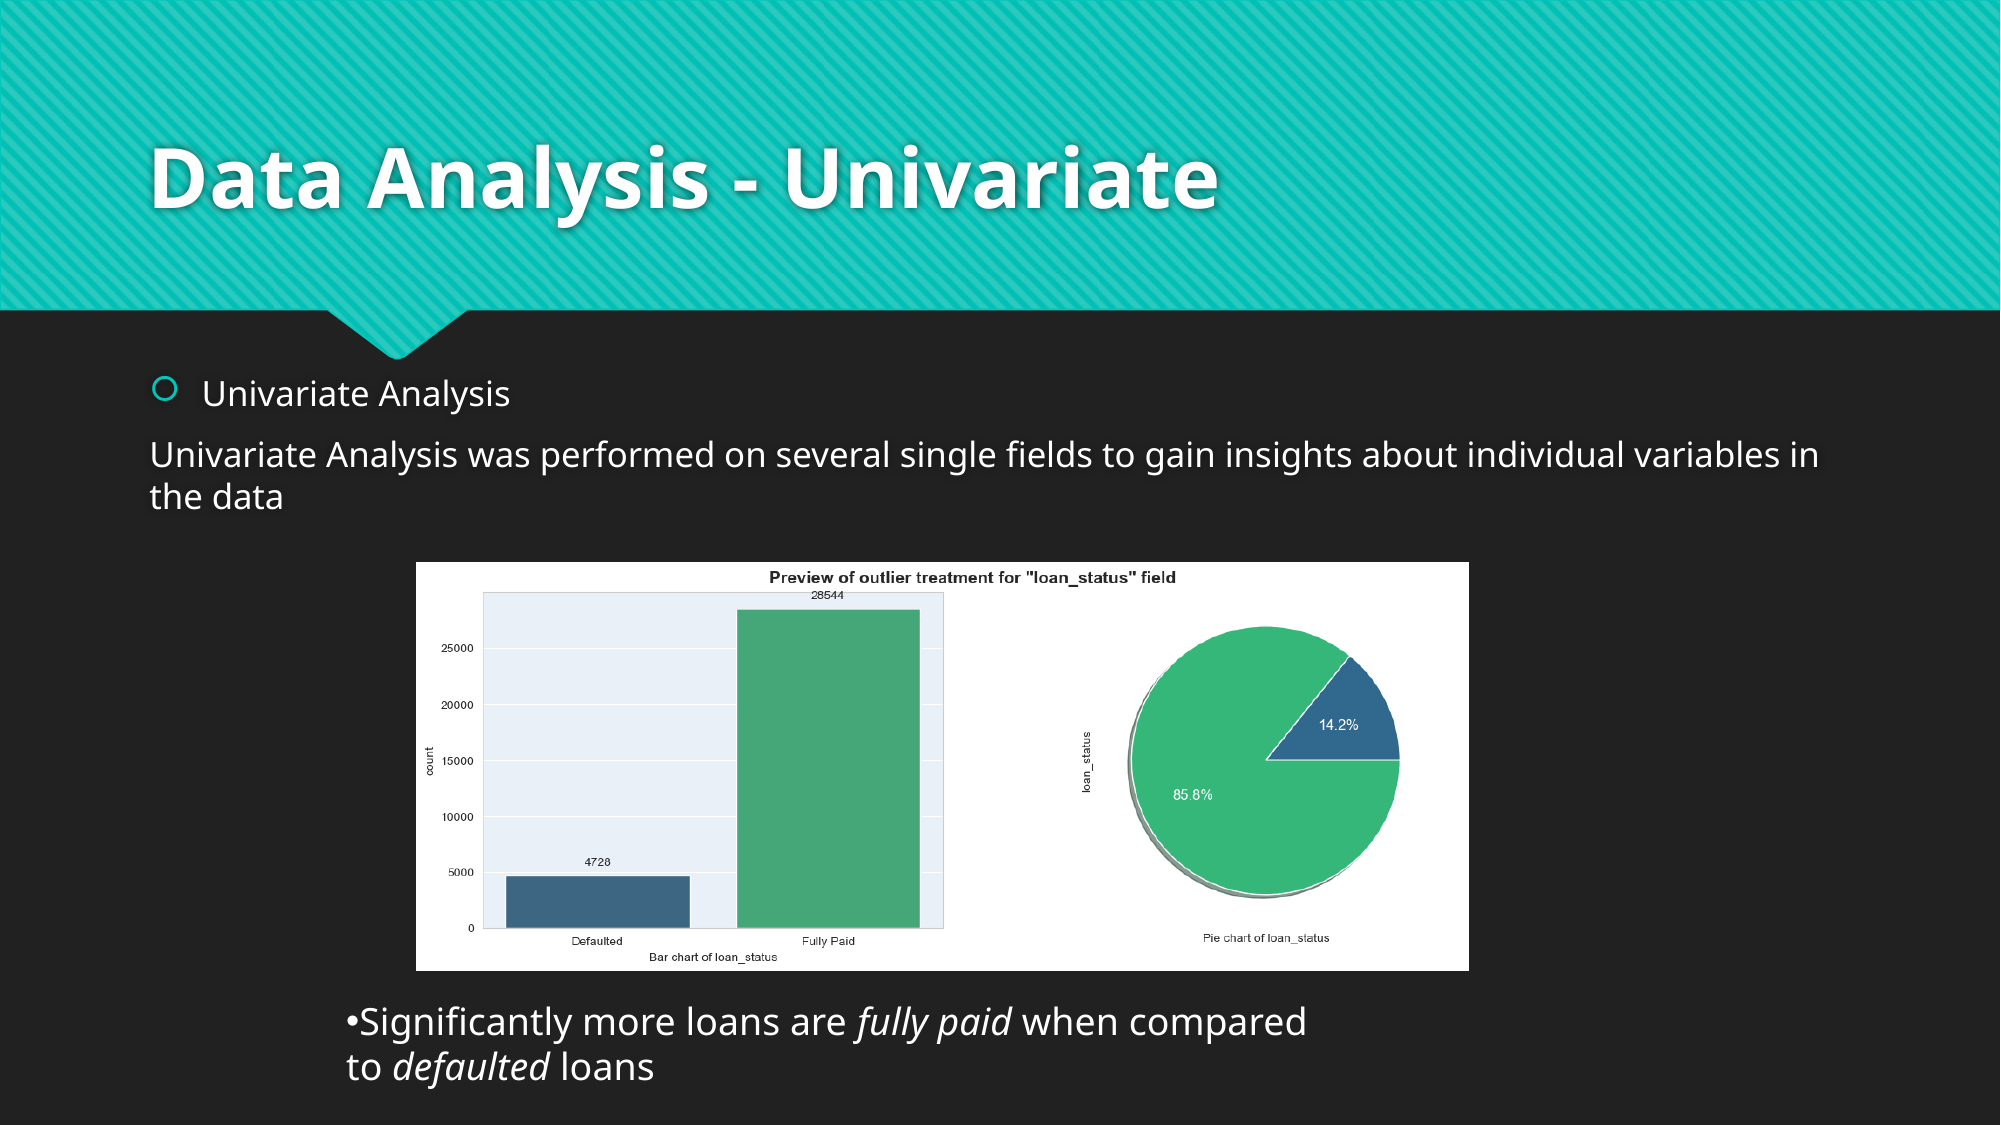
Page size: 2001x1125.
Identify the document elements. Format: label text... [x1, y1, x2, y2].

picture [416, 562, 1469, 971]
text_box Significantly more loans are fully paid when compared to defaulted loans [331, 991, 1595, 1096]
title Data Analysis - Univariate [132, 73, 1868, 233]
list Univariate Analysis Univariate Analysis was performed on several single fields to gain insights about individual variables in the data [134, 364, 1866, 524]
